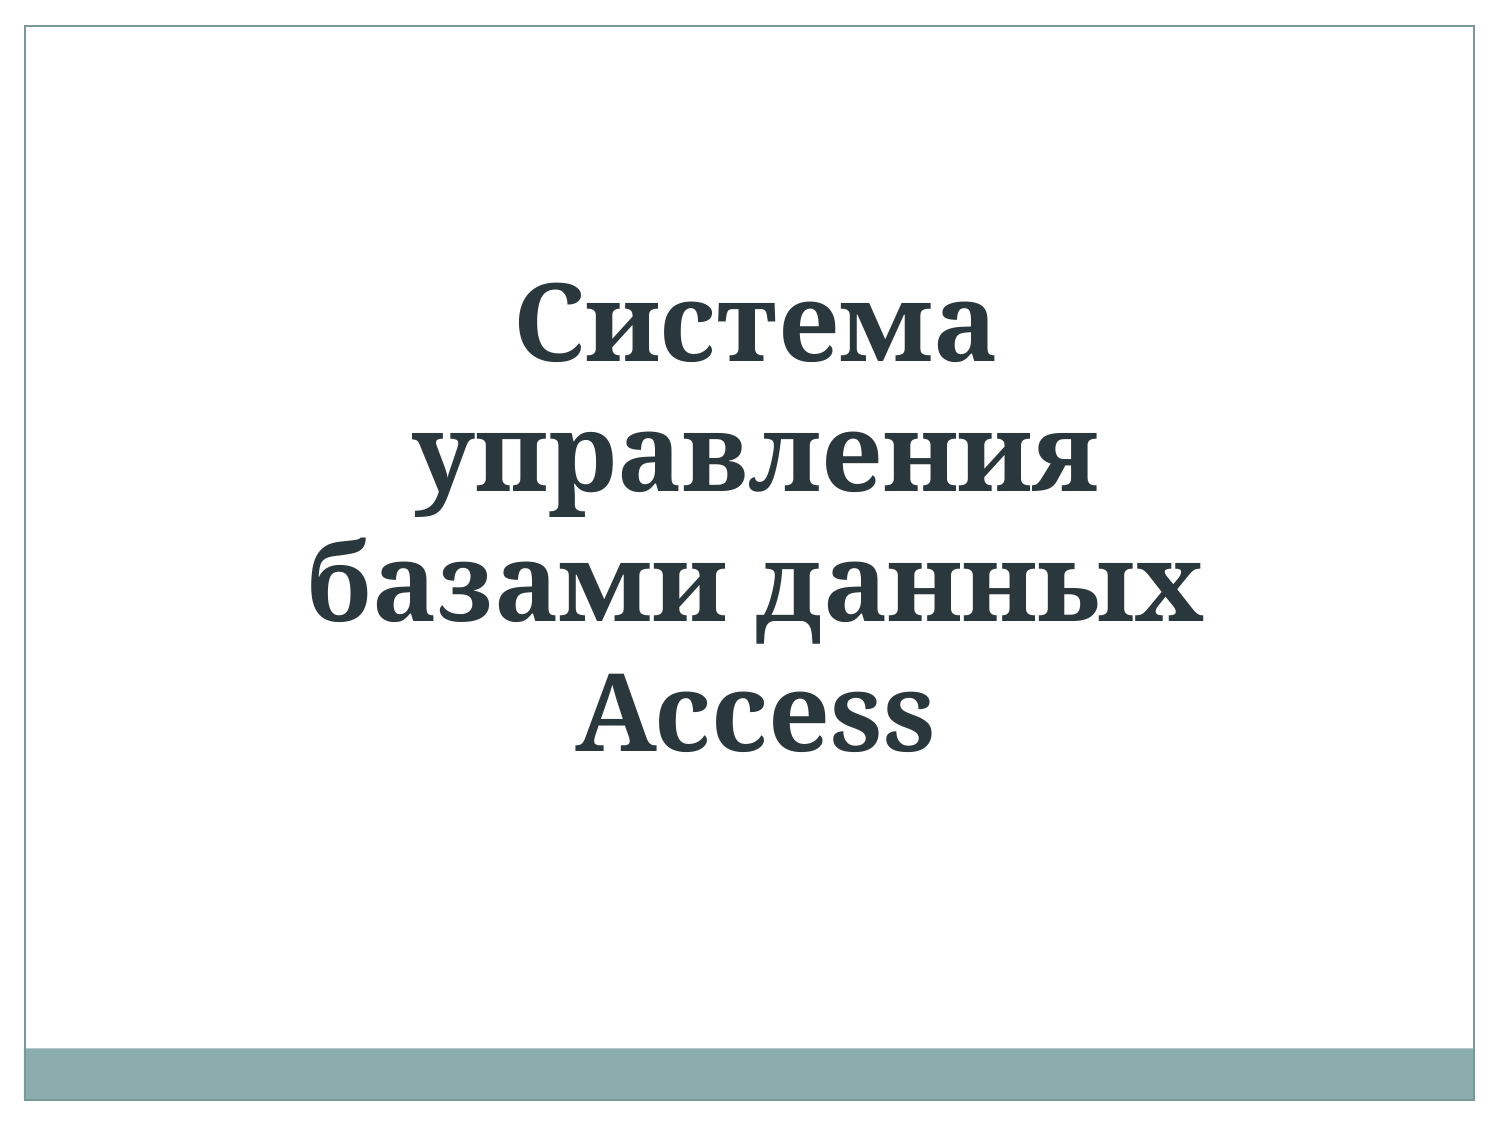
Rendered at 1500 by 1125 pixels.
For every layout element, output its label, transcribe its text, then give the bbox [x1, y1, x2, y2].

text_box Система управления базами данных Access [257, 246, 1254, 781]
